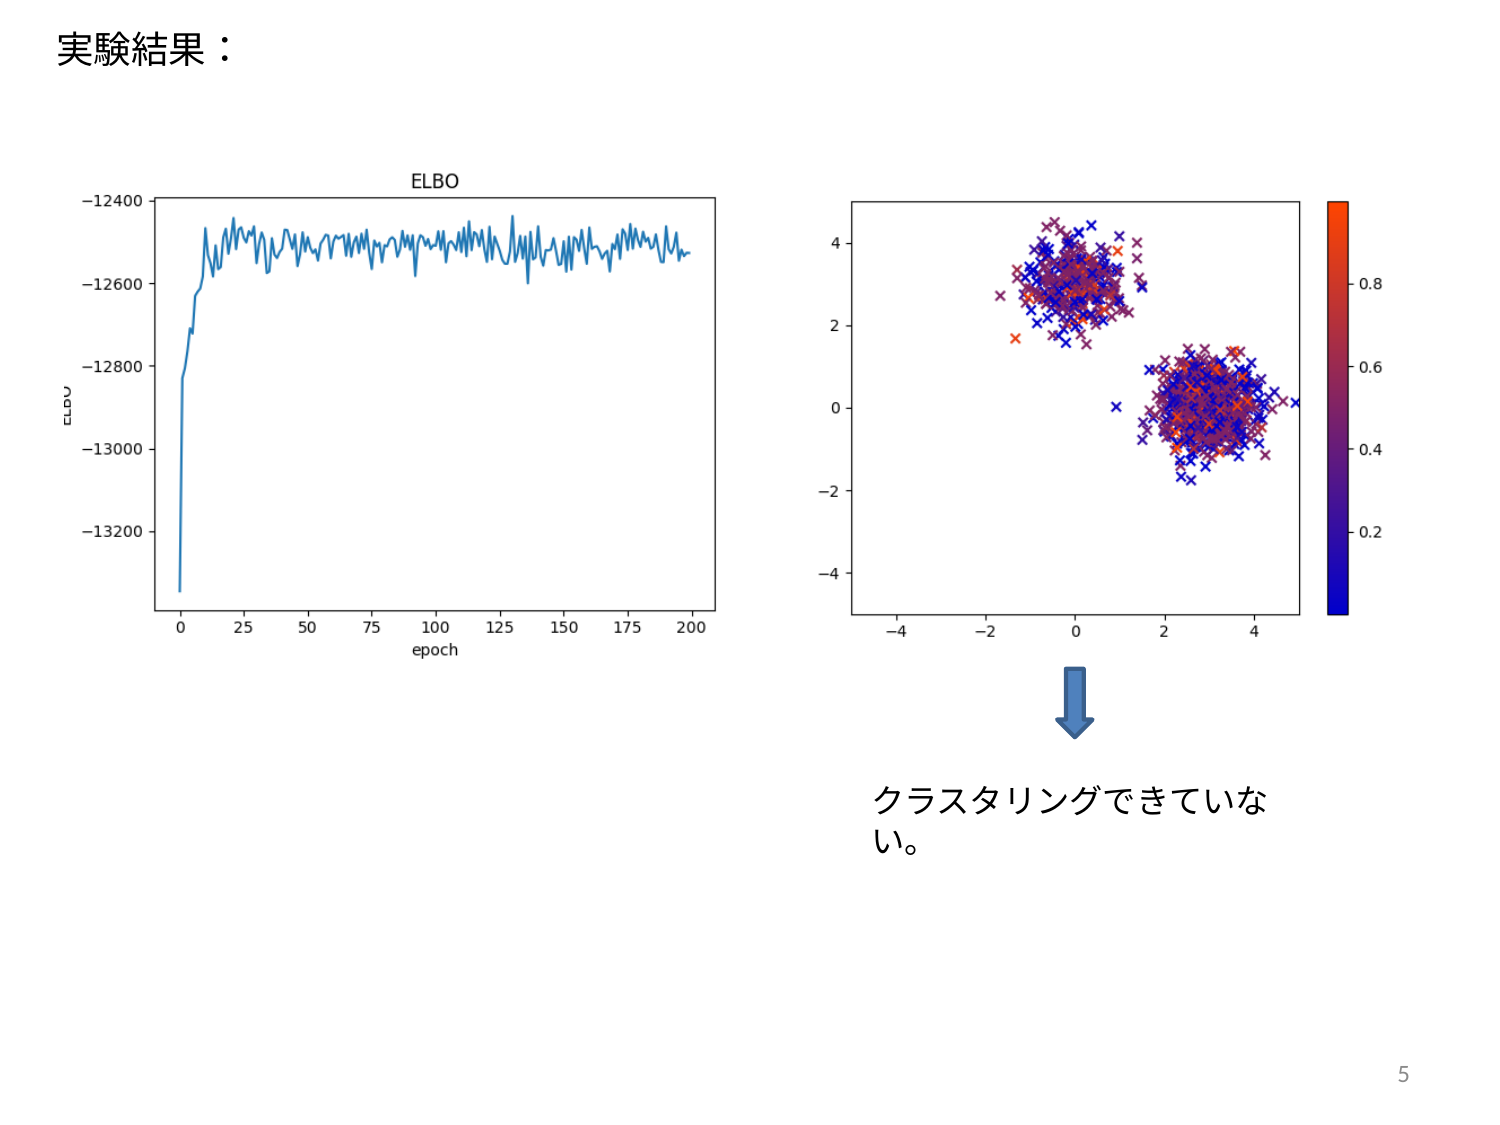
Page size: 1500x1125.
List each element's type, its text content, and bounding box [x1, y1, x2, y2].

text_box クラスタリングできていない。 [856, 772, 1294, 868]
text_box [1055, 681, 1095, 740]
slide_number 5 [1074, 1042, 1425, 1103]
picture [64, 133, 1484, 673]
text_box 実験結果： [41, 19, 432, 79]
